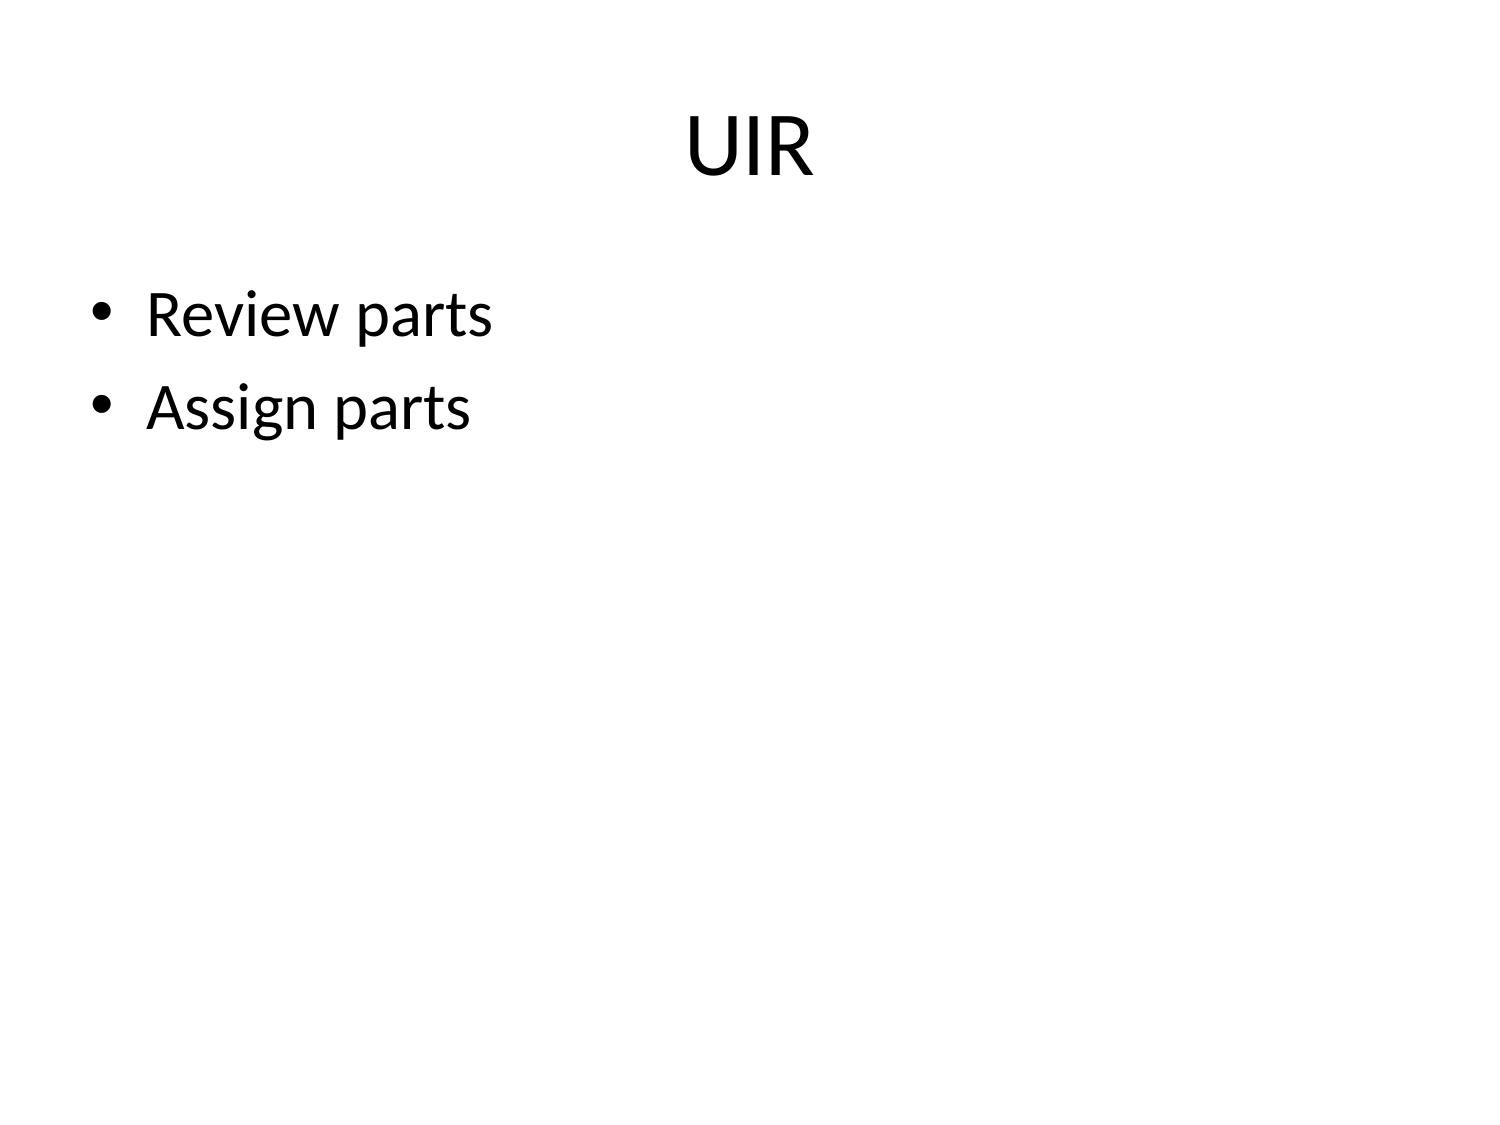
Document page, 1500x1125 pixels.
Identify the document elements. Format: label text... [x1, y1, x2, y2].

title UIR [75, 45, 1425, 233]
list Review parts Assign parts [75, 262, 1425, 1005]
